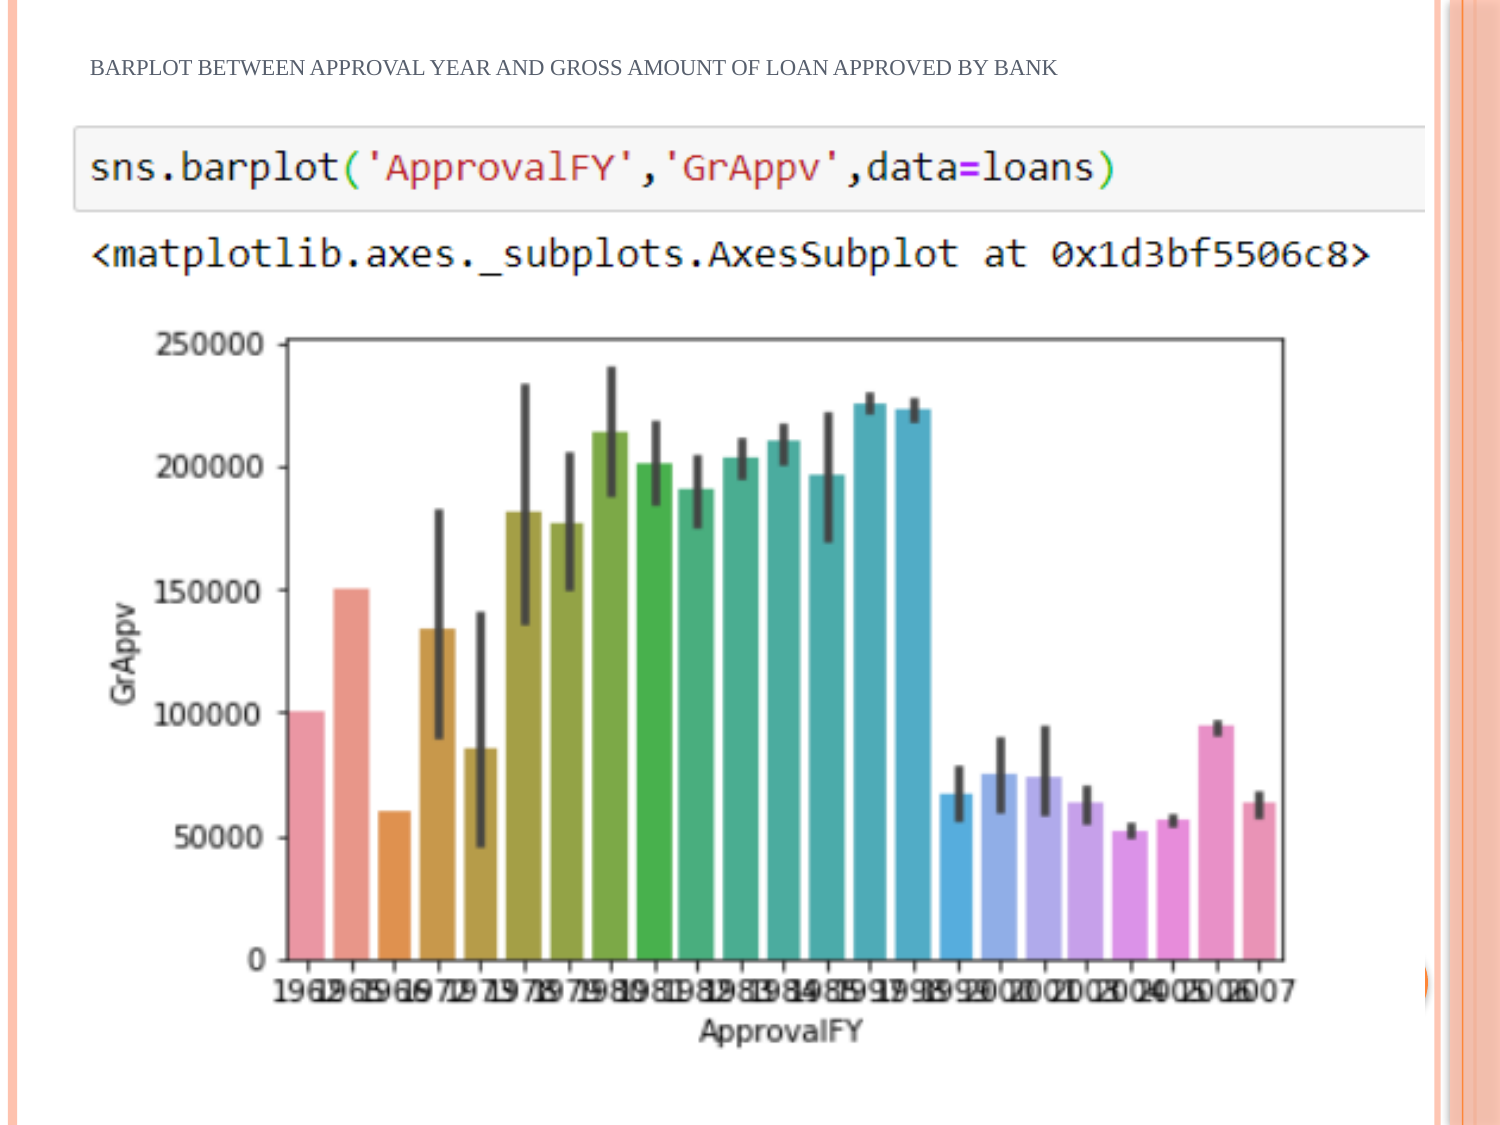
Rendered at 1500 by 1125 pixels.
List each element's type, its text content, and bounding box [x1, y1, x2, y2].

title Barplot between approval Year and gross amount of loan approved by bank [75, 45, 1300, 88]
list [61, 99, 1426, 1101]
